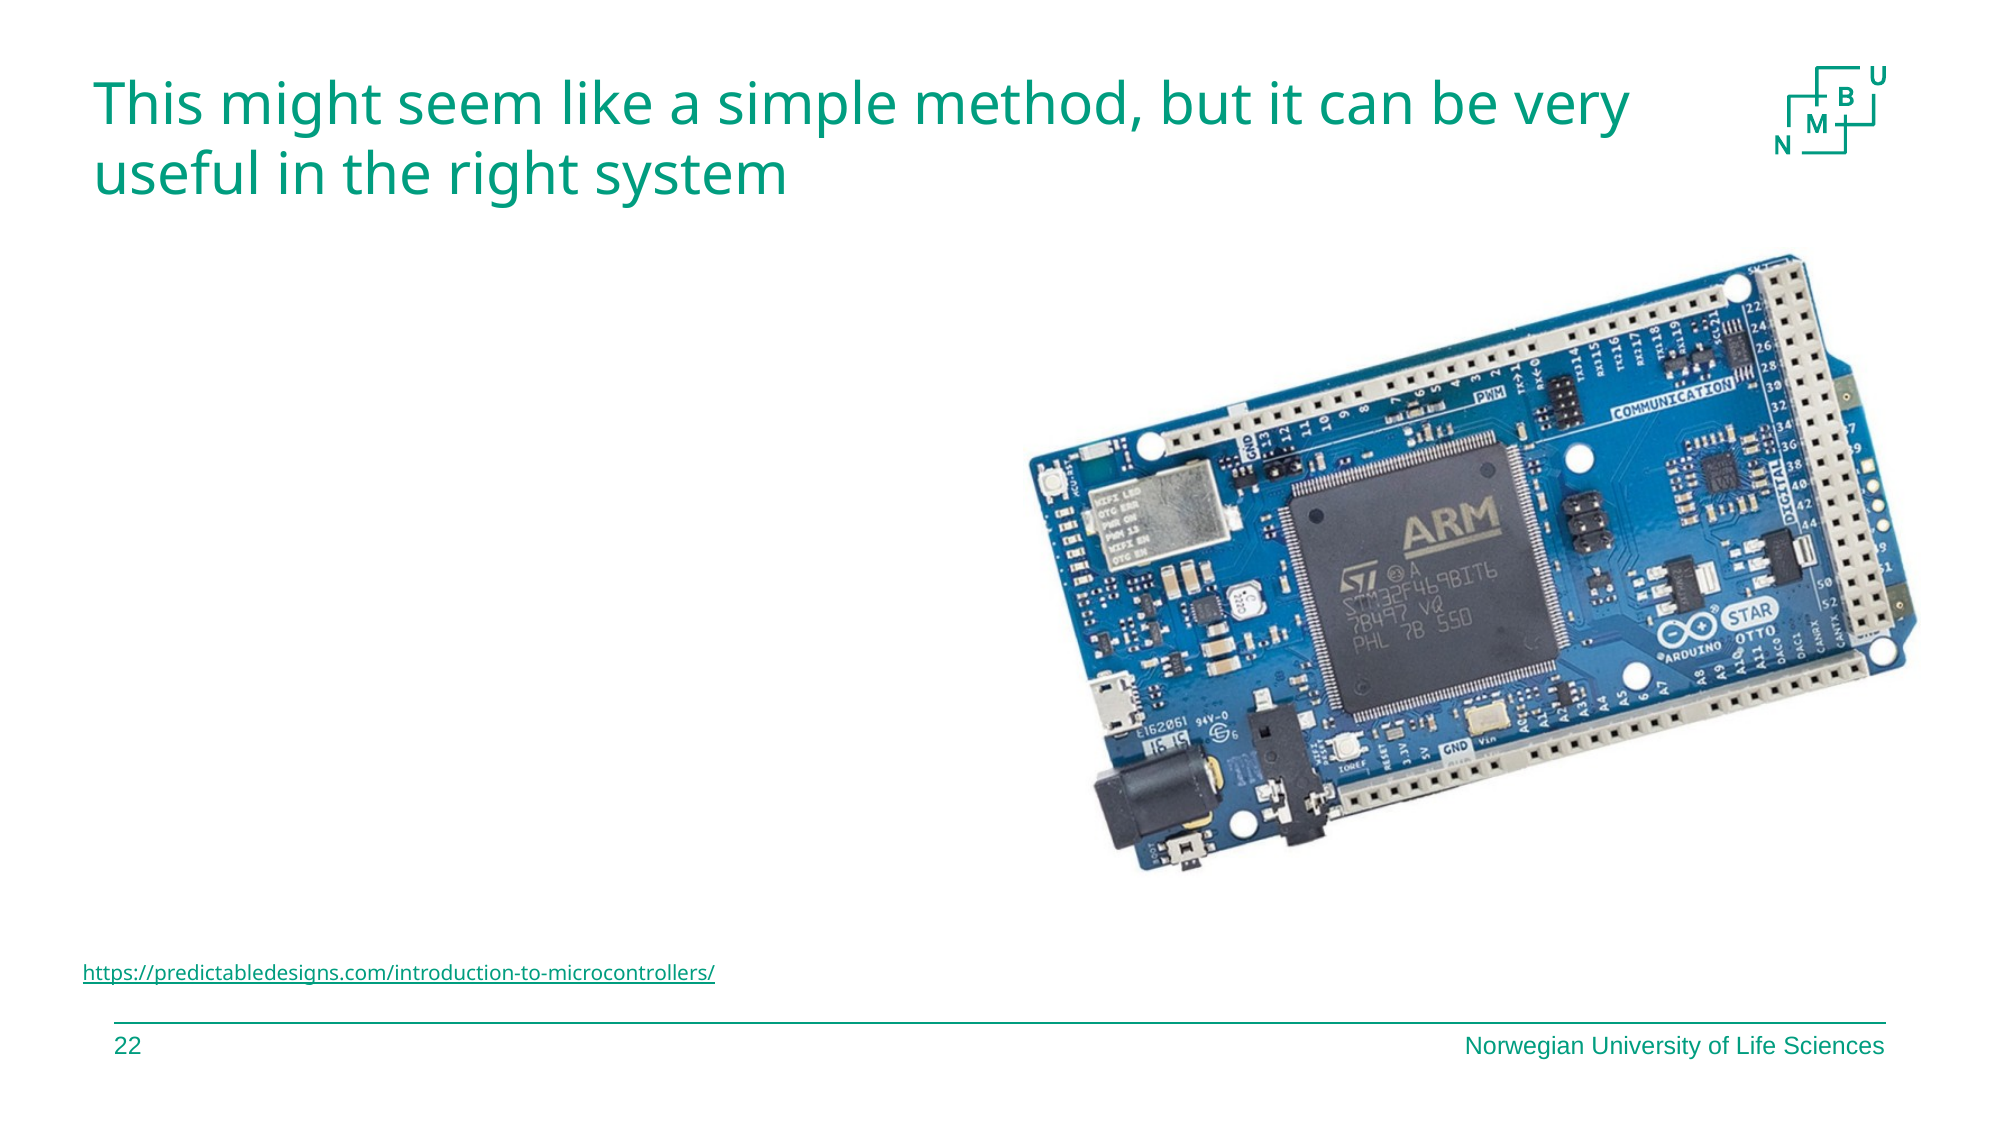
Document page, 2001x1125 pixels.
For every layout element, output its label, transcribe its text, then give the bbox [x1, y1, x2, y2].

slide_number 21 [114, 1027, 564, 1061]
picture [1023, 247, 1921, 878]
text_box https://predictabledesigns.com/introduction-to-microcontrollers/ [68, 952, 730, 996]
footer Norwegian University of Life Sciences [1210, 1027, 1886, 1062]
text_box This might seem like a simple method, but it can be very useful in the right system [78, 59, 1730, 214]
